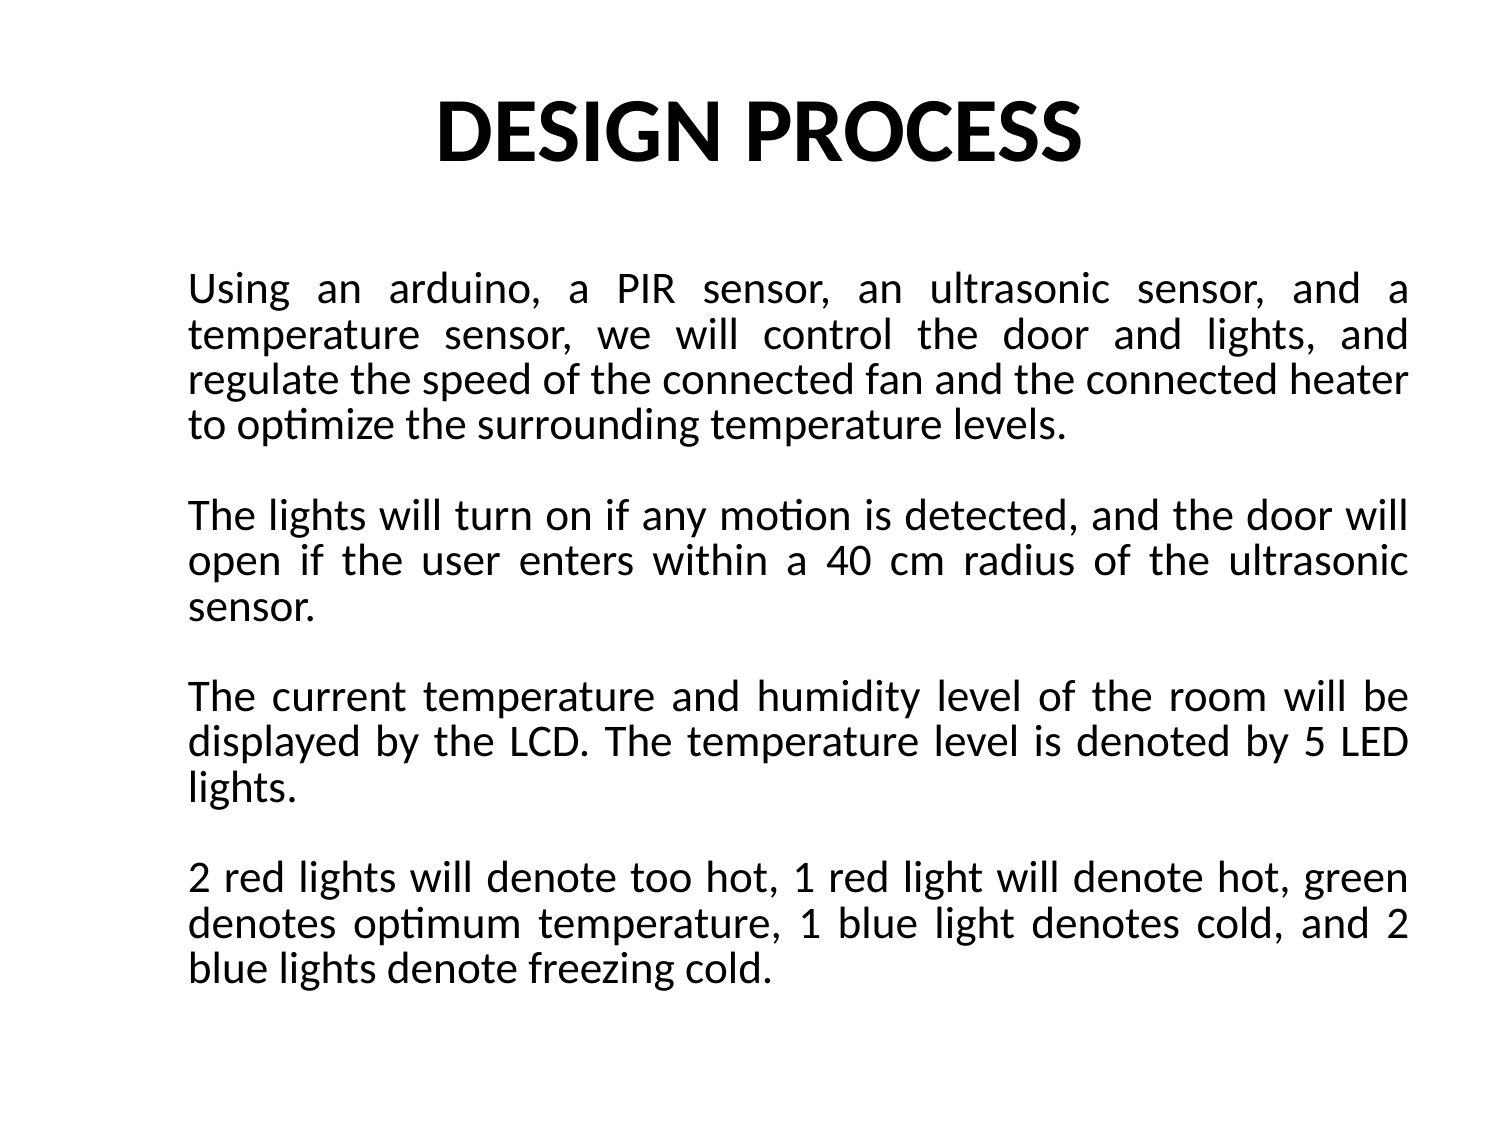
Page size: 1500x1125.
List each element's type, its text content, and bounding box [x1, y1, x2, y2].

text_box Using an arduino, a PIR sensor, an ultrasonic sensor, and a temperature sensor, we will control the door and lights, and regulate the speed of the connected fan and the connected heater to optimize the surrounding temperature levels. The lights will turn on if any motion is detected, and the door will open if the user enters within a 40 cm radius of the ultrasonic sensor. The current temperature and humidity level of the room will be displayed by the LCD. The temperature level is denoted by 5 LED lights. 2 red lights will denote too hot, 1 red light will denote hot, green denotes optimum temperature, 1 blue light denotes cold, and 2 blue lights denote freezing cold. [75, 262, 1425, 1005]
text_box DESIGN PROCESS [75, 45, 1425, 233]
